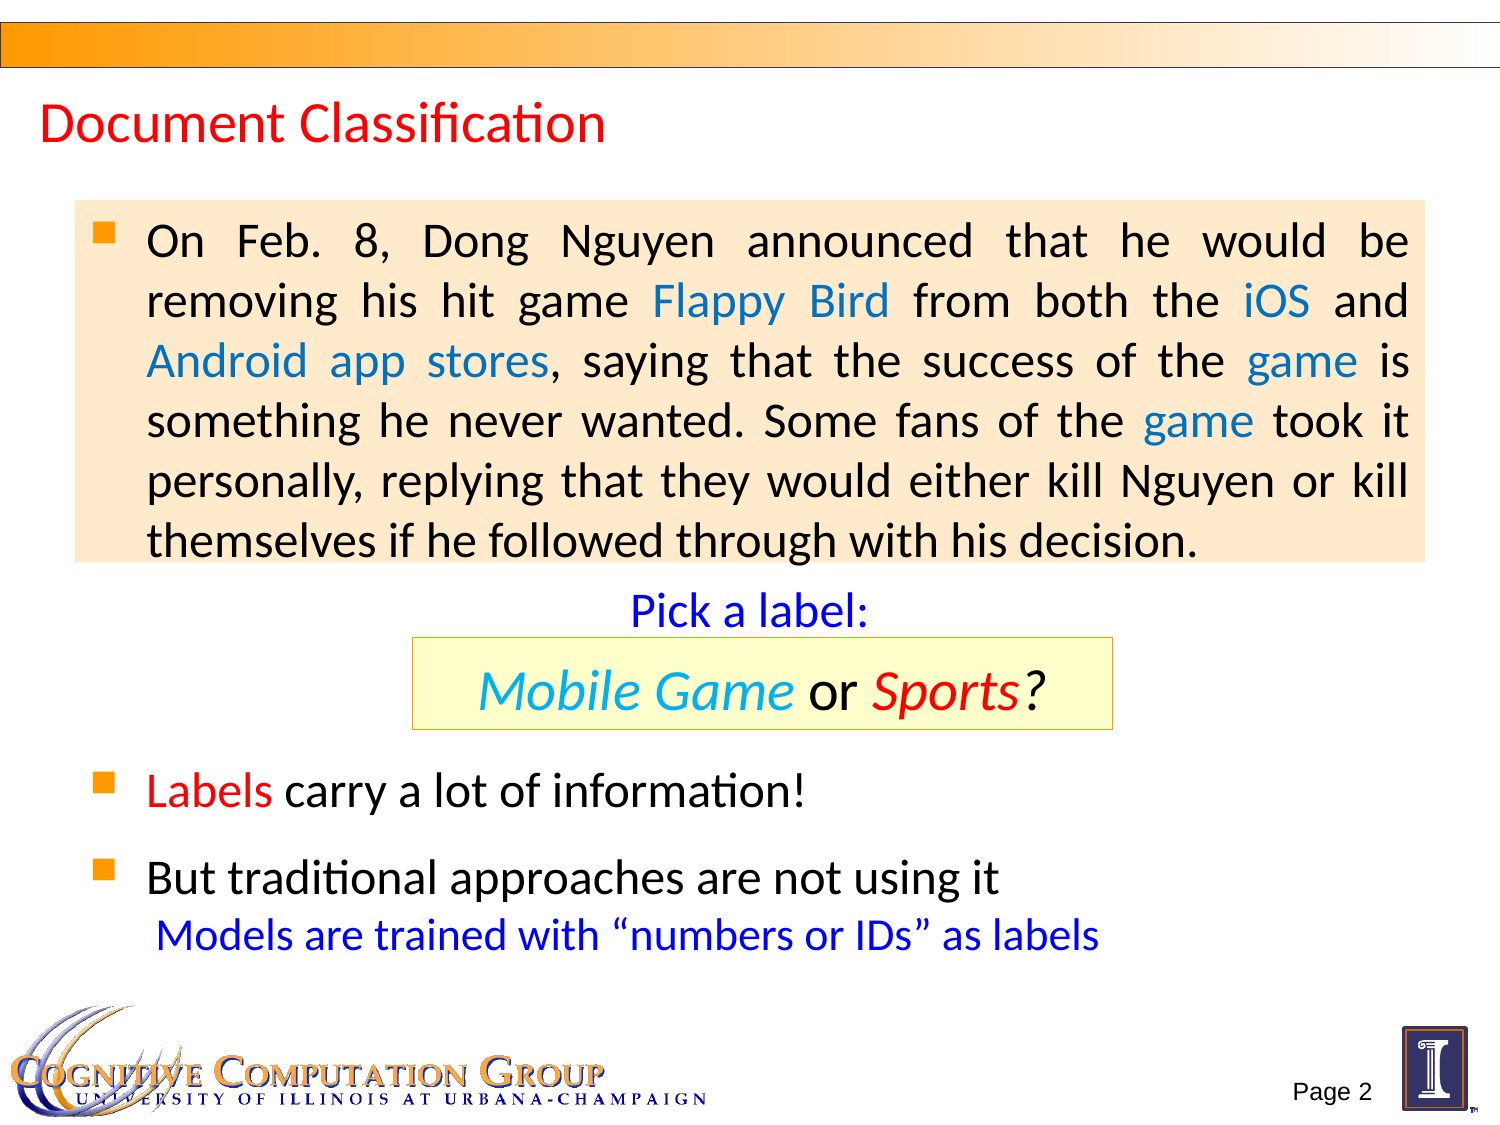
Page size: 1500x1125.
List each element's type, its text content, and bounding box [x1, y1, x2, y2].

slide_number Page 2 [1237, 1074, 1388, 1113]
text_box Mobile Game or Sports? [412, 637, 1113, 730]
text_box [738, 23, 743, 67]
title Document Classification [24, 75, 1375, 163]
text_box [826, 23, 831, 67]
list On Feb. 8, Dong Nguyen announced that he would be removing his hit game Flappy Bird from both the iOS and Android app stores, saying that the success of the game is something he never wanted. Some fans of the game took it personally, replying that they would either kill Nguyen or kill themselves if he followed through with his decision. Pick a label: Class1 or Class2 ? [75, 200, 1425, 563]
text_box Labels carry a lot of information! [74, 749, 1413, 825]
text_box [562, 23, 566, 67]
text_box 1 [914, 23, 919, 67]
picture [0, 1000, 713, 1125]
text_box But traditional approaches are not using it Models are trained with “numbers or IDs” as labels [75, 837, 1375, 968]
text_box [650, 23, 654, 67]
